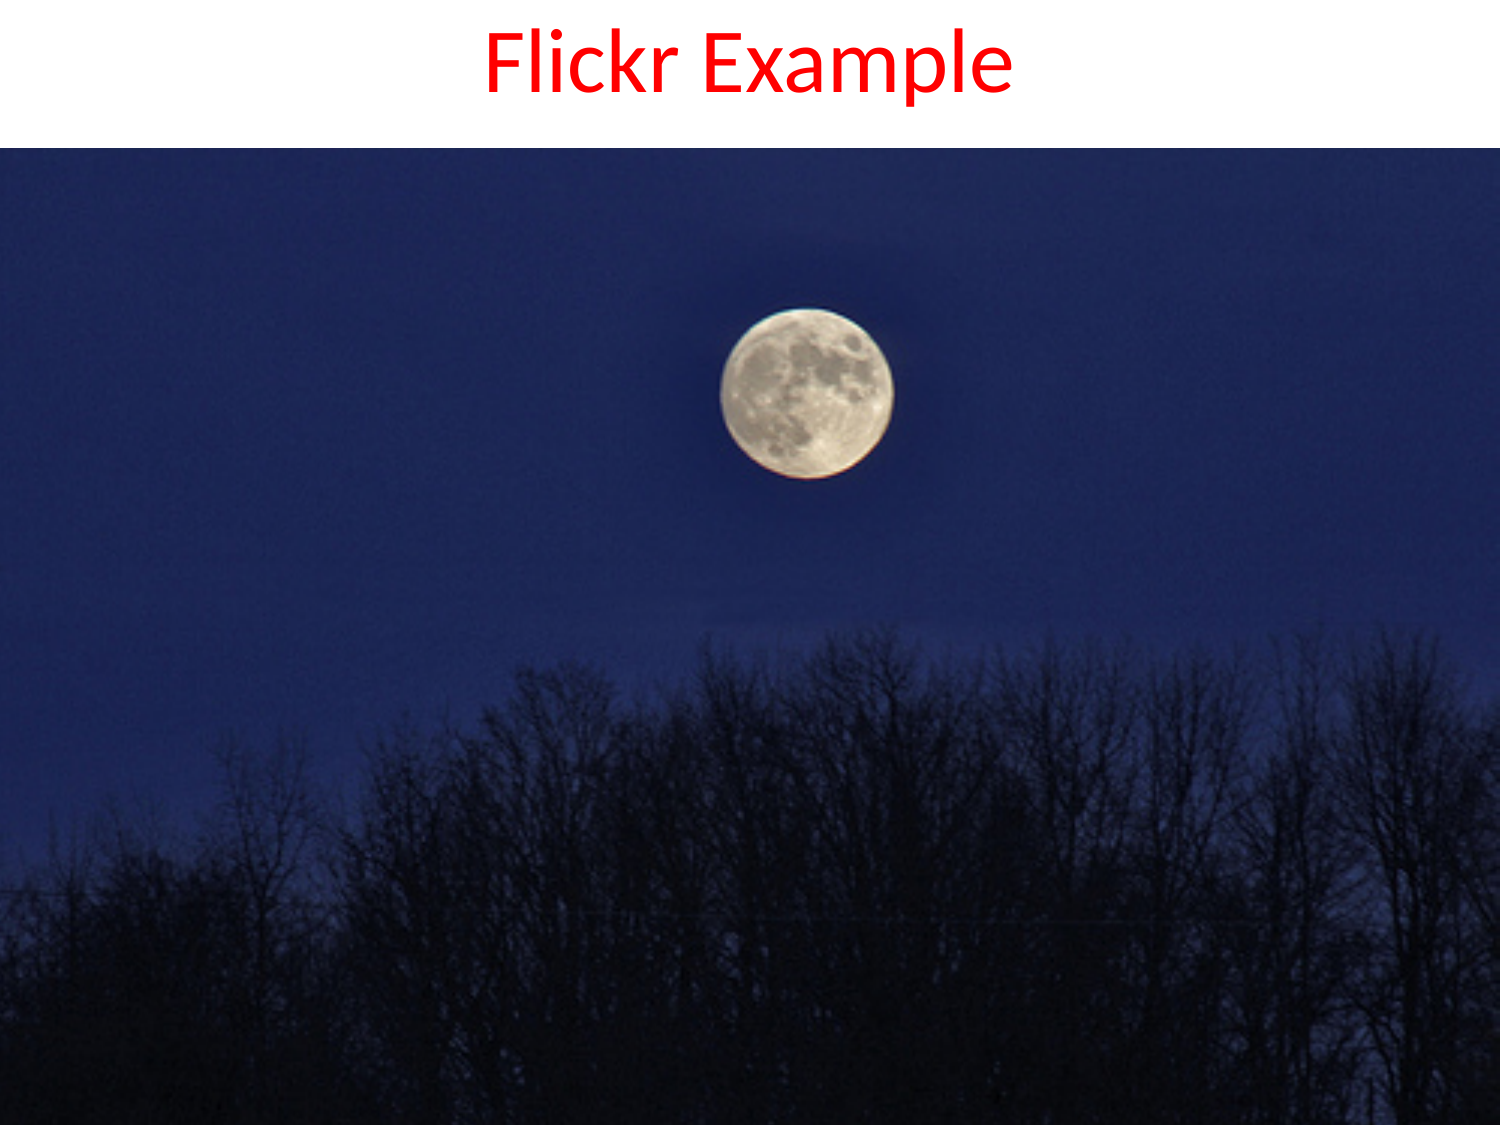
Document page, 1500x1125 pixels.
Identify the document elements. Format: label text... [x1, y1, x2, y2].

picture [0, 148, 1500, 1125]
title Flickr Example [75, 0, 1425, 147]
